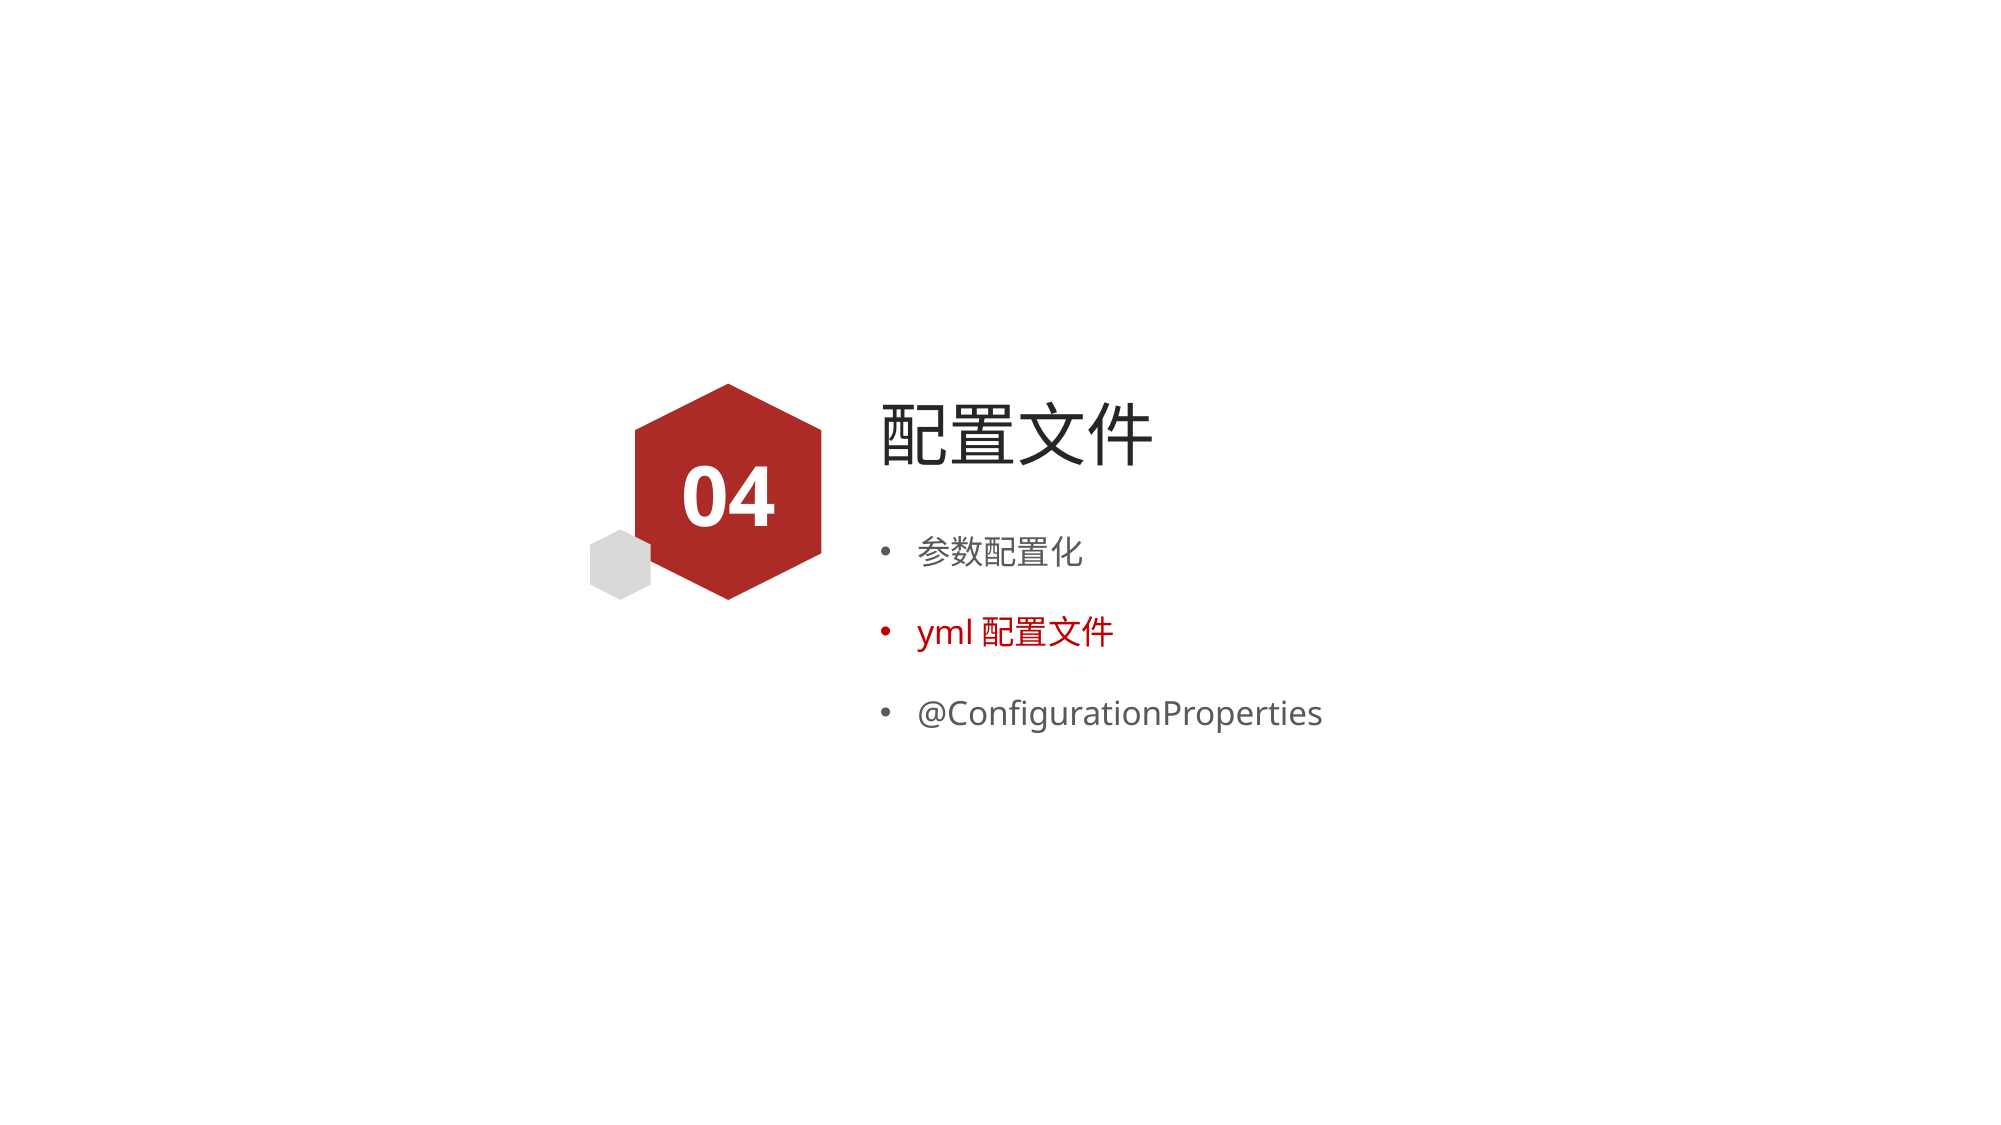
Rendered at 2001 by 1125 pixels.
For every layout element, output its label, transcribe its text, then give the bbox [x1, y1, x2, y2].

list 04 [636, 404, 822, 594]
list 参数配置化 yml配置文件 @ConfigurationProperties [864, 503, 1762, 837]
title 配置文件 [864, 393, 1969, 484]
